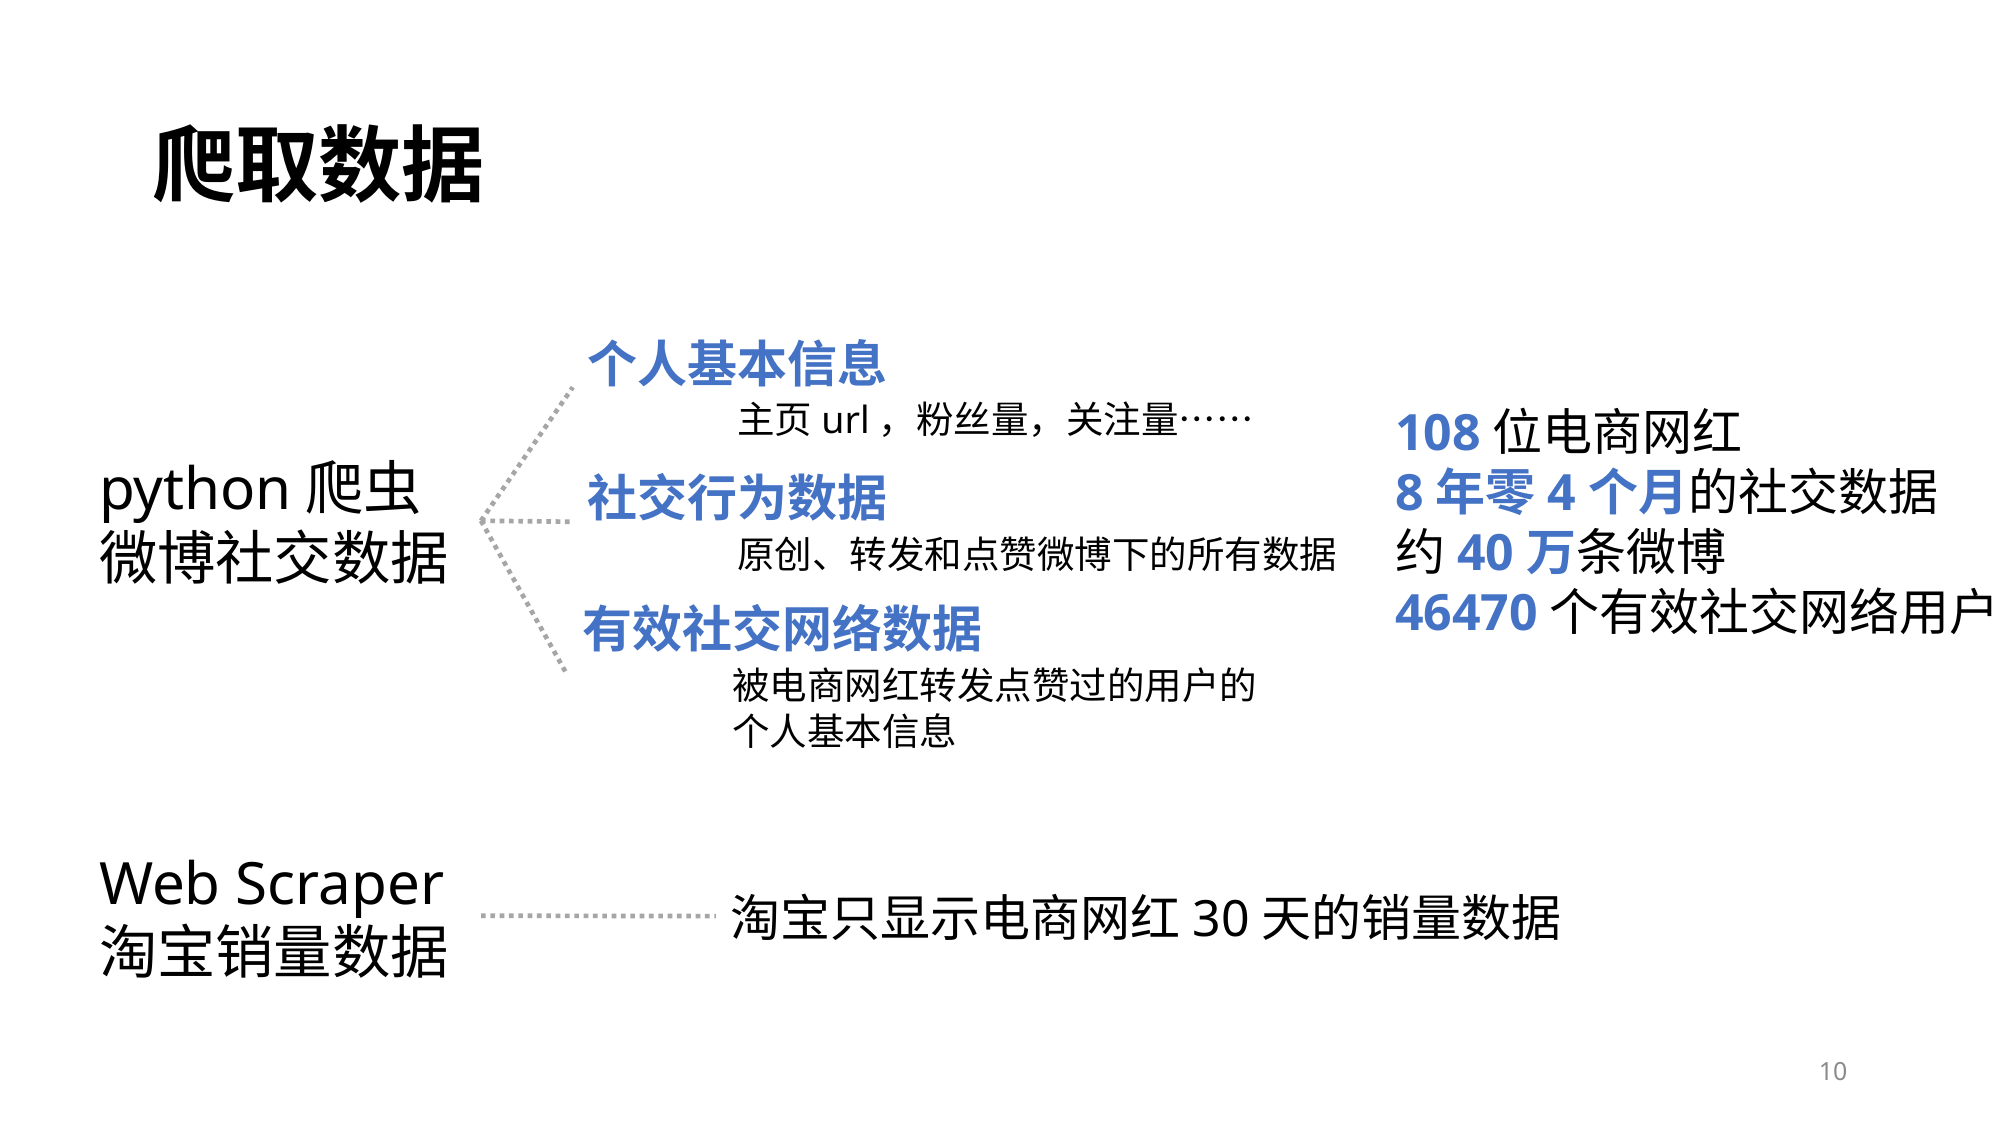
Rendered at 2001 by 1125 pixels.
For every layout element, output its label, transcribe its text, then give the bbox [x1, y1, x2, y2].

text_box 社交行为数据 原创、转发和点赞微博下的所有数据 [572, 459, 1360, 585]
text_box python爬虫 微博社交数据 [84, 443, 481, 599]
text_box 108位电商网红 8年零4个月的社交数据 约40万条微博 46470个有效社交网络用户 [1380, 392, 2000, 648]
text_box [481, 387, 573, 521]
text_box 有效社交网络数据 被电商网红转发点赞过的用户的 个人基本信息 [567, 590, 1310, 761]
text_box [480, 521, 568, 677]
text_box 个人基本信息 主页url，粉丝量，关注量…… [572, 324, 1360, 450]
slide_number 10 [1412, 1042, 1863, 1103]
text_box Web Scraper 淘宝销量数据 [84, 838, 482, 994]
text_box 淘宝只显示电商网红30天的销量数据 [715, 878, 1853, 954]
title 爬取数据 [137, 59, 1863, 278]
